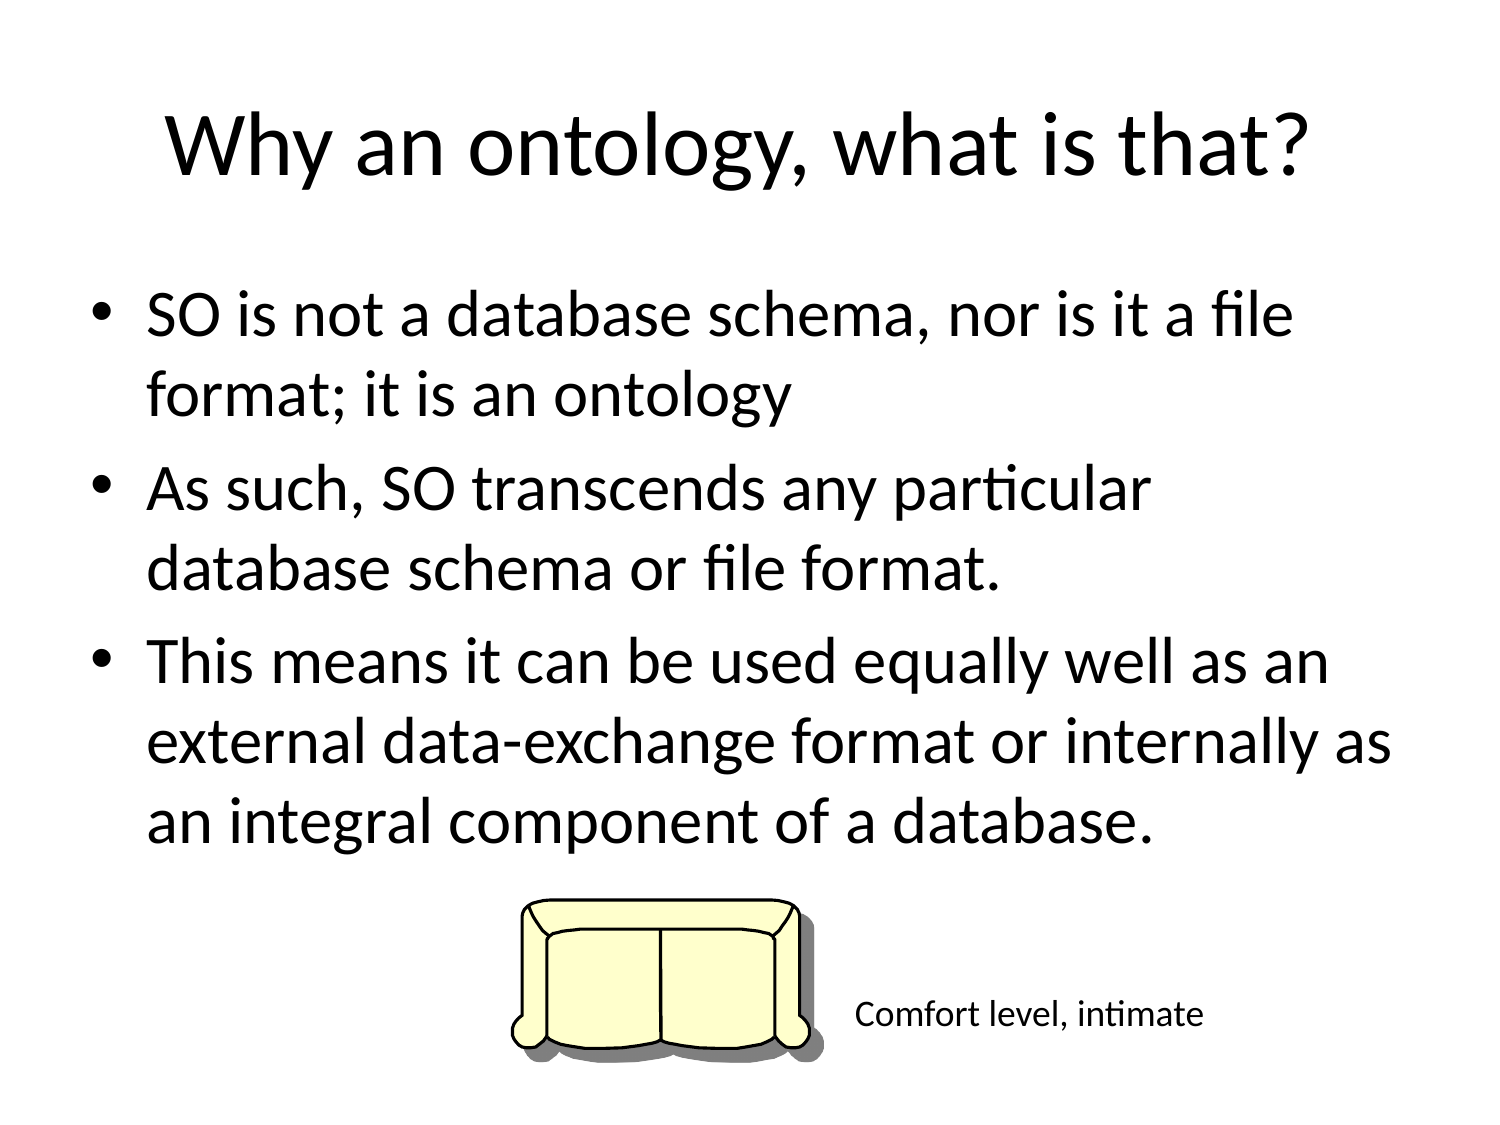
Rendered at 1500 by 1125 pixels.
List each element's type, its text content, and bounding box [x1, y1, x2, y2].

text_box Comfort level, intimate [839, 981, 1220, 1042]
title Why an ontology, what is that? [75, 45, 1425, 233]
list SO is not a database schema, nor is it a file format; it is an ontology As such, SO transcends any particular database schema or file format. This means it can be used equally well as an external data-exchange format or internally as an integral component of a database. [75, 262, 1425, 1005]
text_box [512, 899, 810, 1049]
